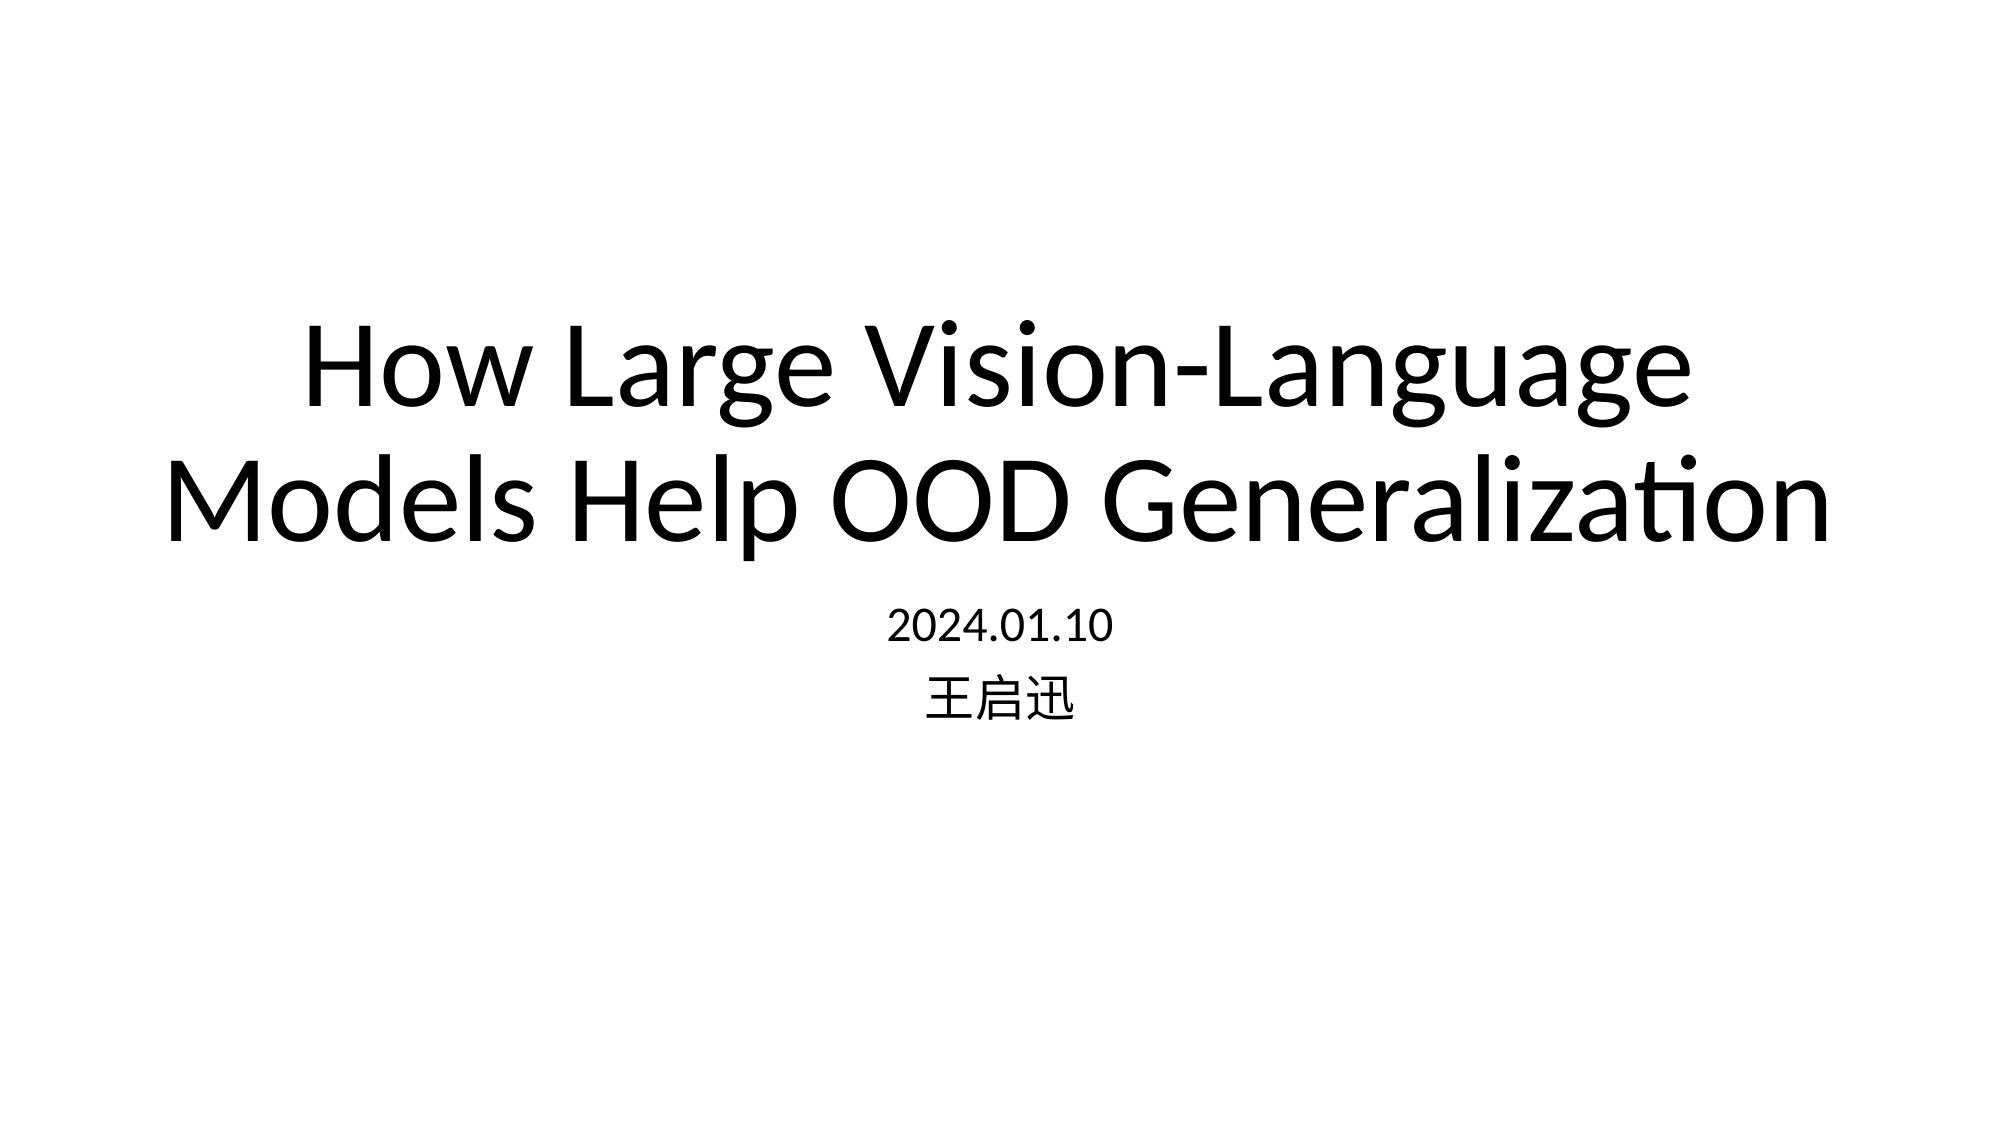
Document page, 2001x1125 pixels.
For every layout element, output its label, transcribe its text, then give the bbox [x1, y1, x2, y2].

title How Large Vision-Language Models Help OOD Generalization [84, 184, 1914, 576]
subtitle 2024.01.10 王启迅 [249, 590, 1750, 863]
